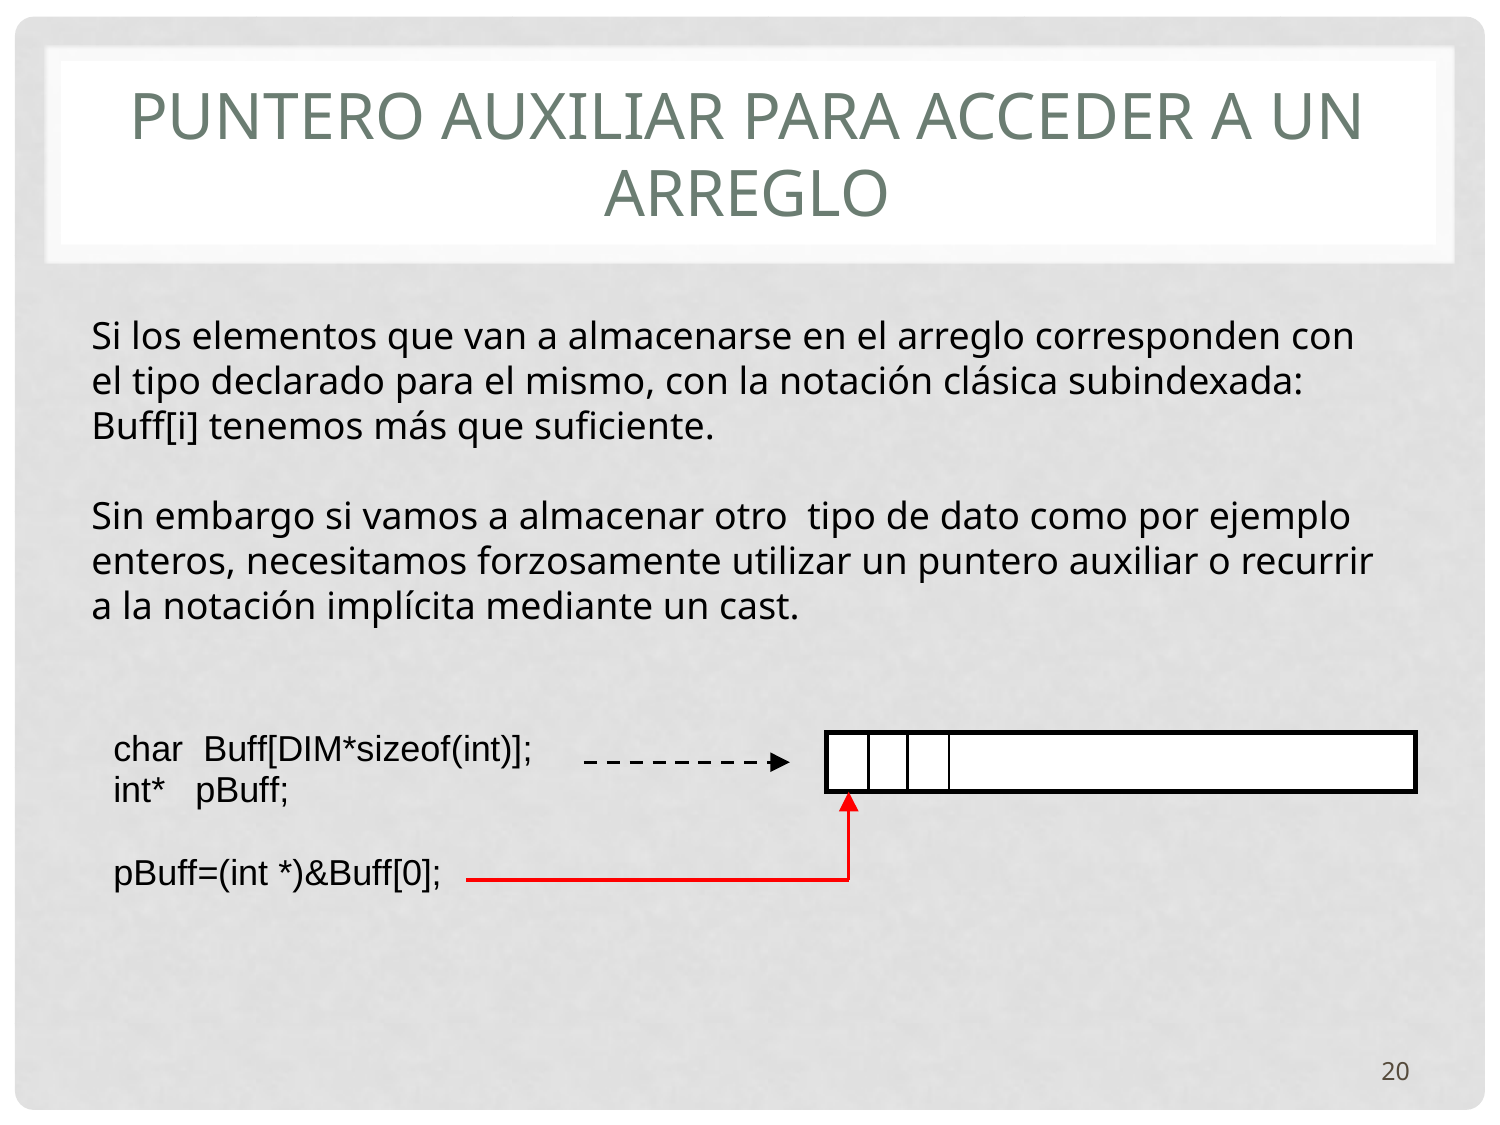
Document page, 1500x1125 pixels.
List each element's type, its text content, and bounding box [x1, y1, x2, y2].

text_box Si los elementos que van a almacenarse en el arreglo corresponden con el tipo declarado para el mismo, con la notación clásica subindexada: Buff[i] tenemos más que suficiente. Sin embargo si vamos a almacenar otro tipo de dato como por ejemplo enteros, necesitamos forzosamente utilizar un puntero auxiliar o recurrir a la notación implícita mediante un cast. [76, 304, 1400, 635]
title Puntero auxiliar para acceder a un Arreglo [69, 66, 1425, 238]
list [113, 727, 1500, 894]
slide_number 20 [1074, 1042, 1425, 1103]
